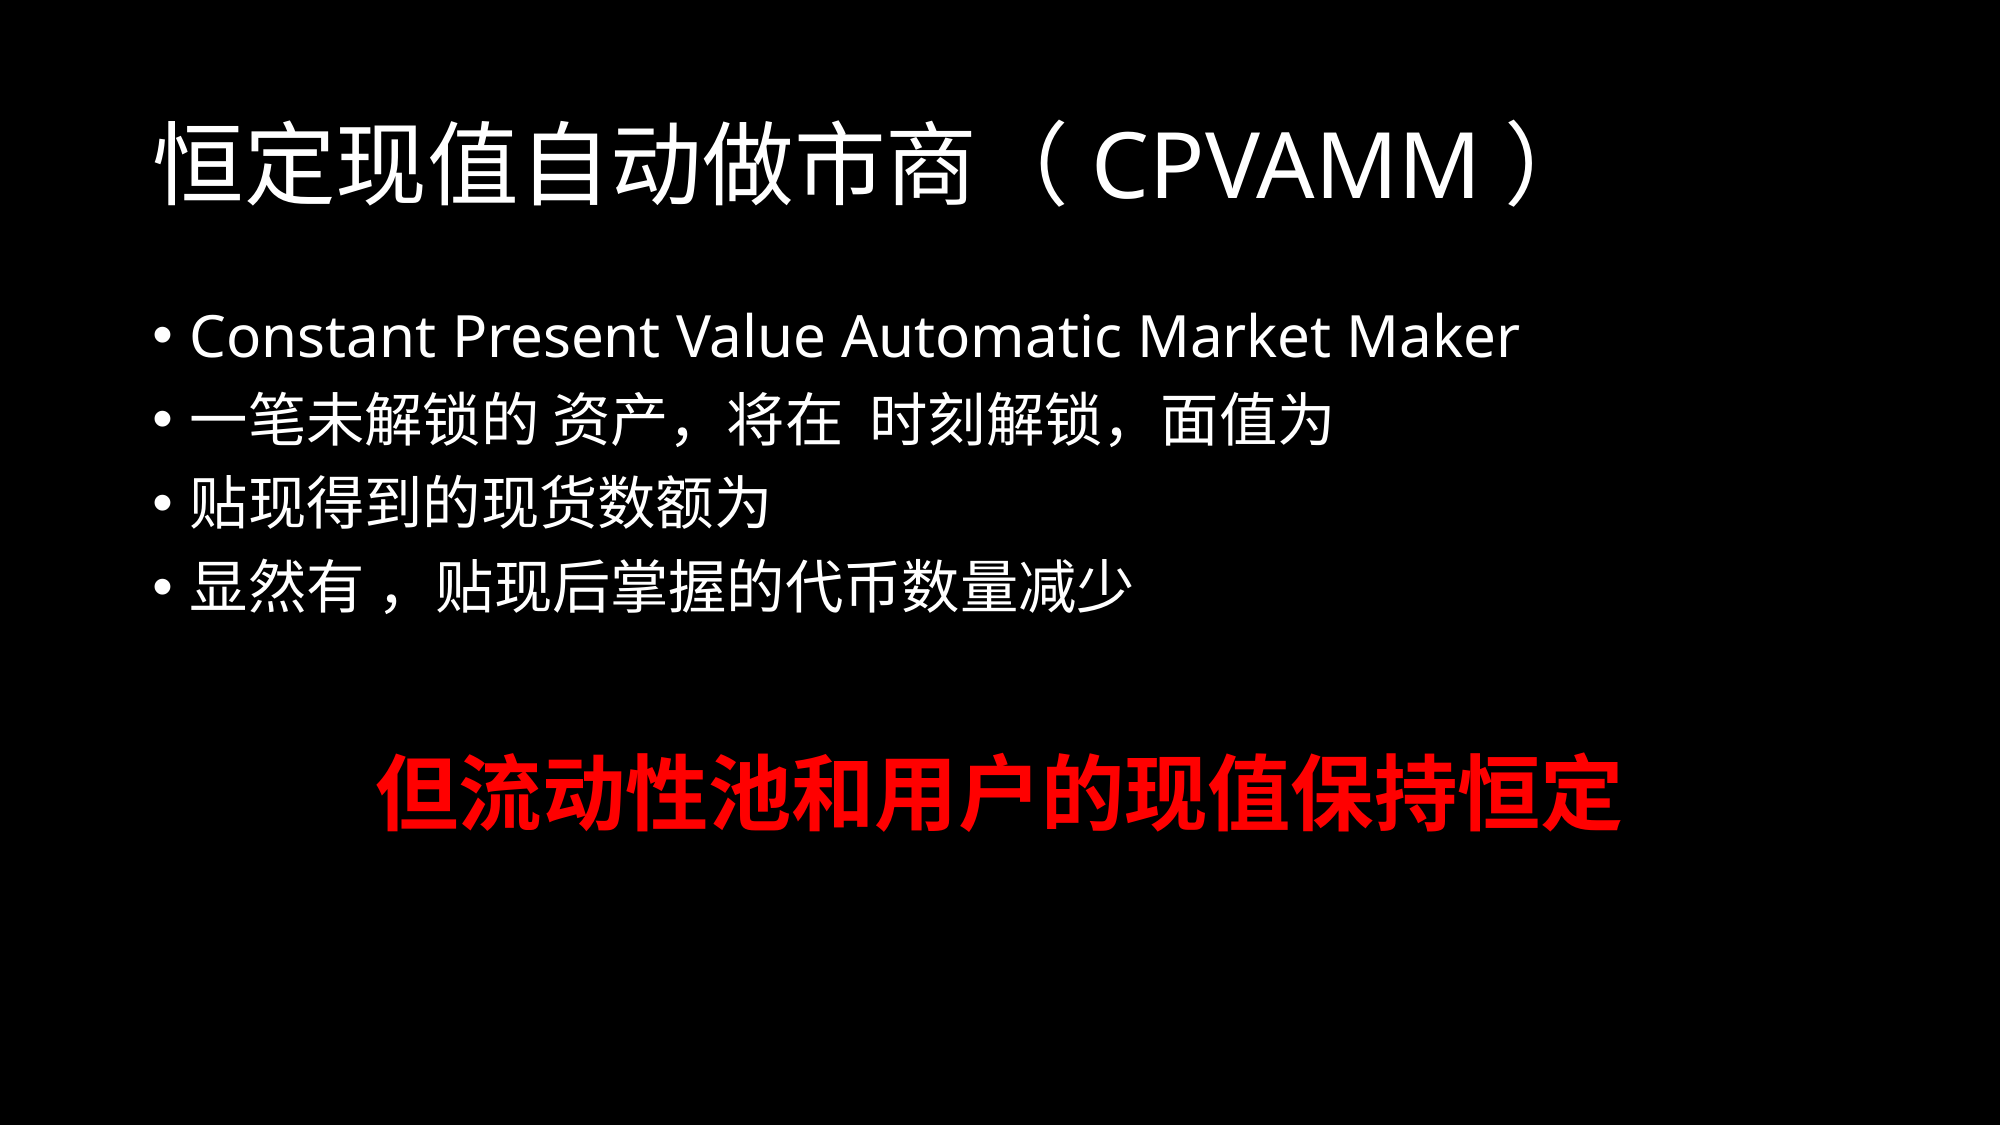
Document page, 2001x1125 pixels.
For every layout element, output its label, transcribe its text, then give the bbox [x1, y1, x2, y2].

title 恒定现值自动做市商（CPVAMM） [137, 59, 1863, 278]
